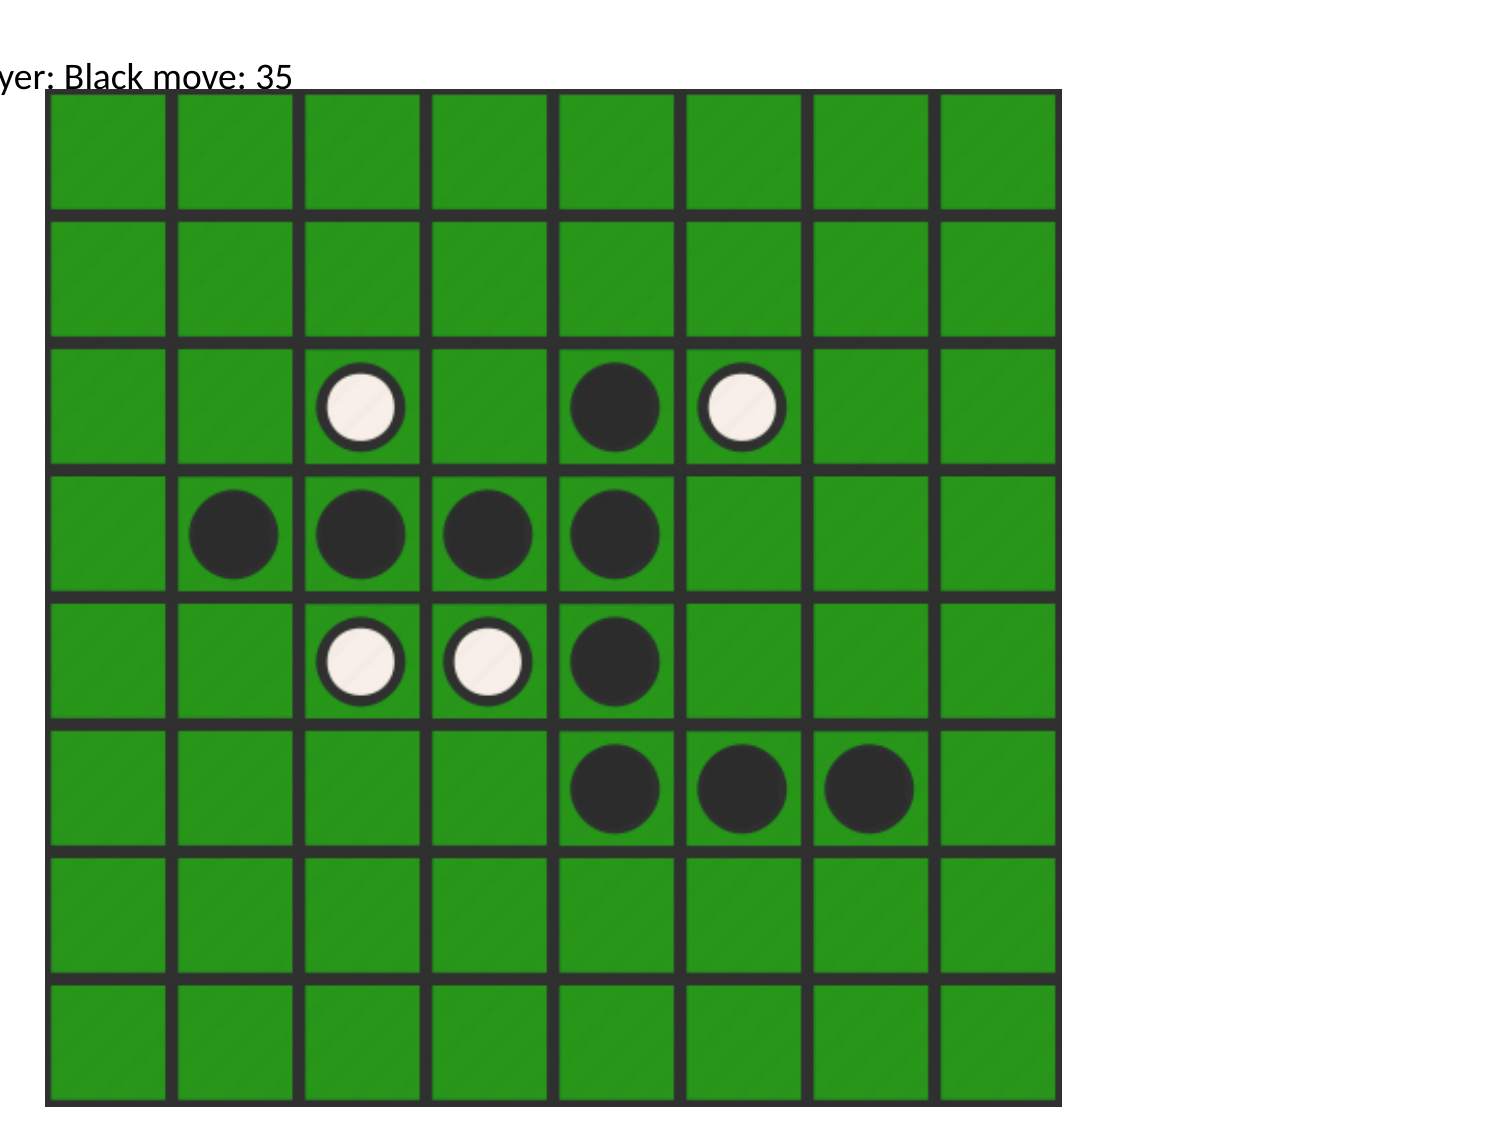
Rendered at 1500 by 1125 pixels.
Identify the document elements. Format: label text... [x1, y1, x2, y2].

text_box turn: 9 player: Black move: 35 [0, 44, 309, 105]
picture [44, 89, 1062, 1107]
